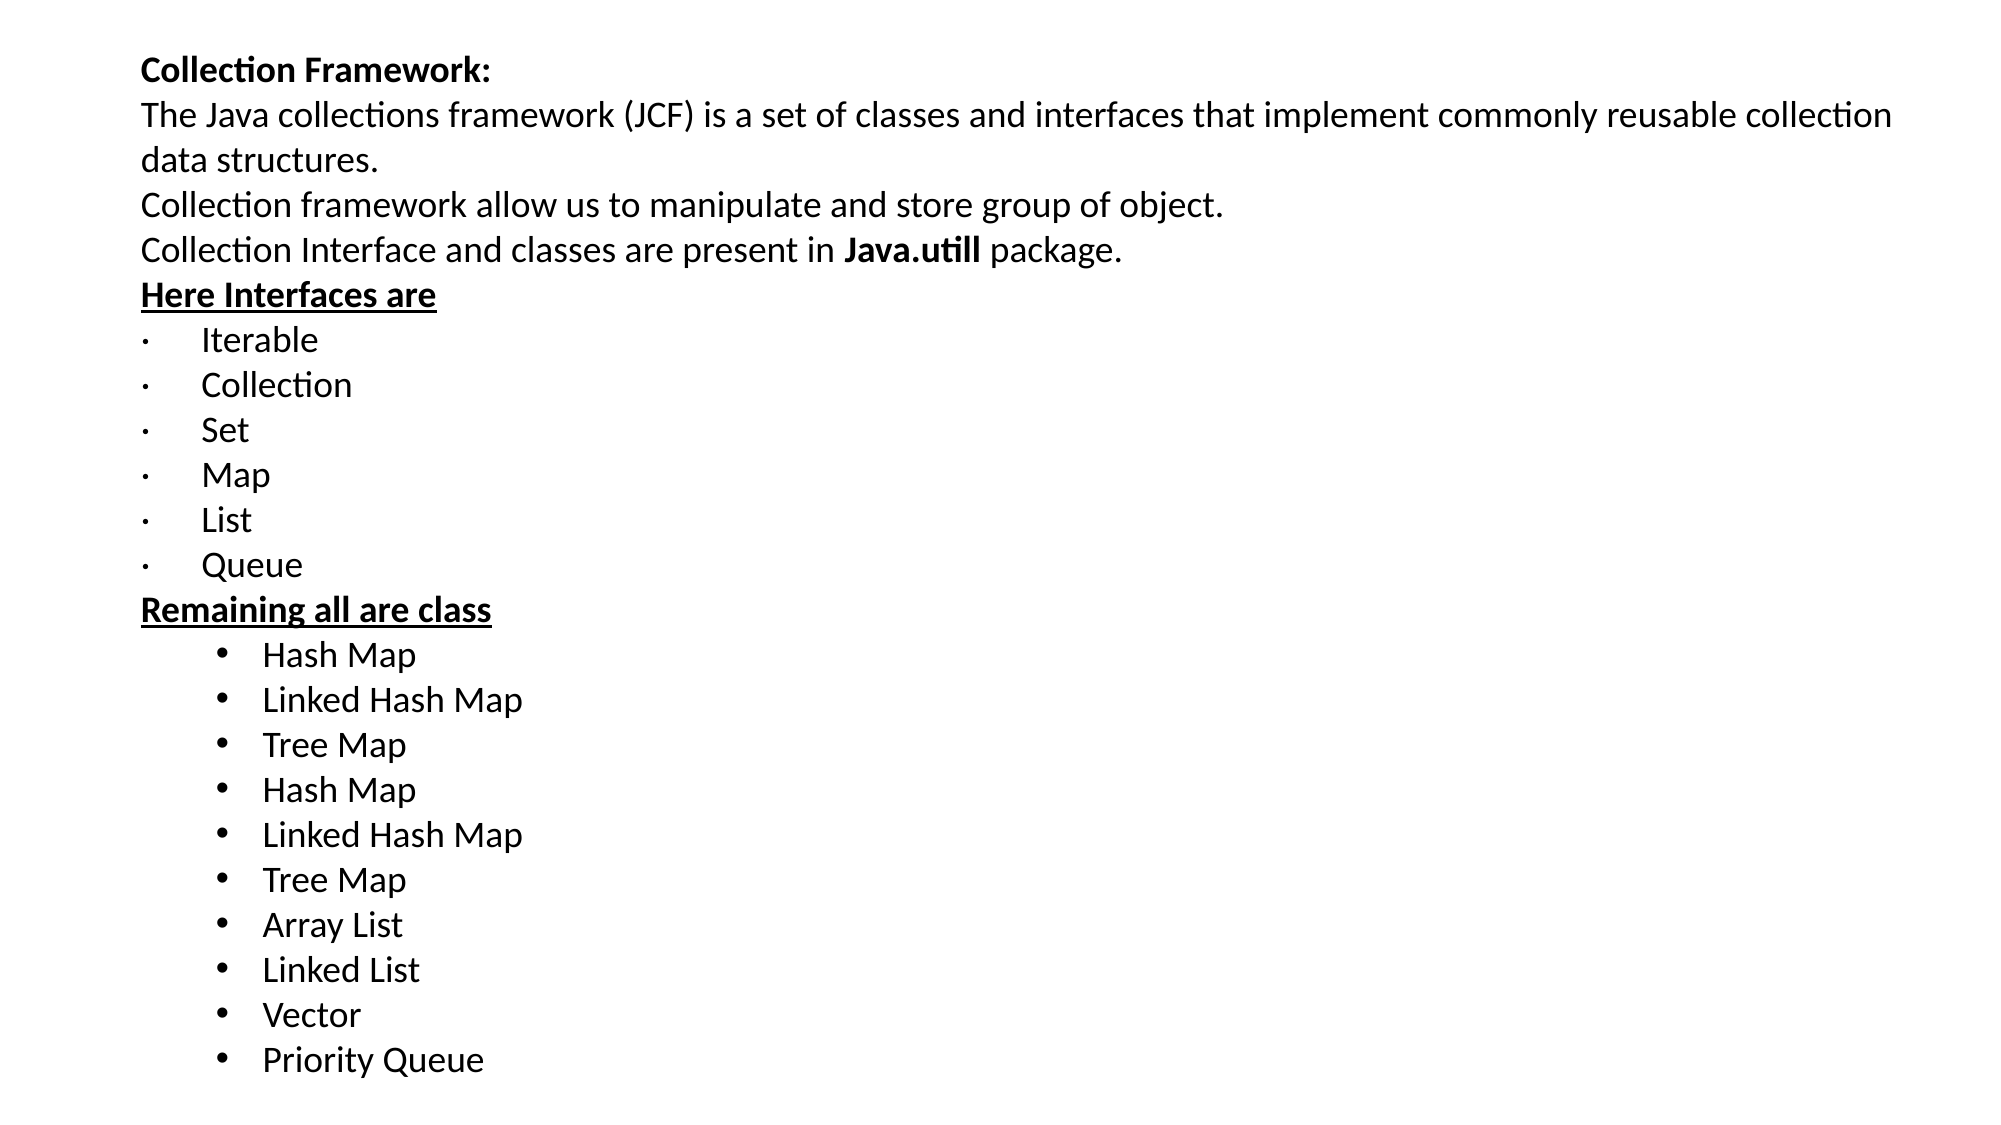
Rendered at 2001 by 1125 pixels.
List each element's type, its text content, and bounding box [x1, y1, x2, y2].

text_box Collection Framework: The Java collections framework (JCF) is a set of classes and interfaces that implement commonly reusable collection data structures. Collection framework allow us to manipulate and store group of object. Collection Interface and classes are present in Java.utill package. Here Interfaces are · Iterable · Collection · Set · Map · List · Queue Remaining all are class Hash Map Linked Hash Map Tree Map Hash Map Linked Hash Map Tree Map Array List Linked List Vector Priority Queue [126, 37, 1940, 1125]
